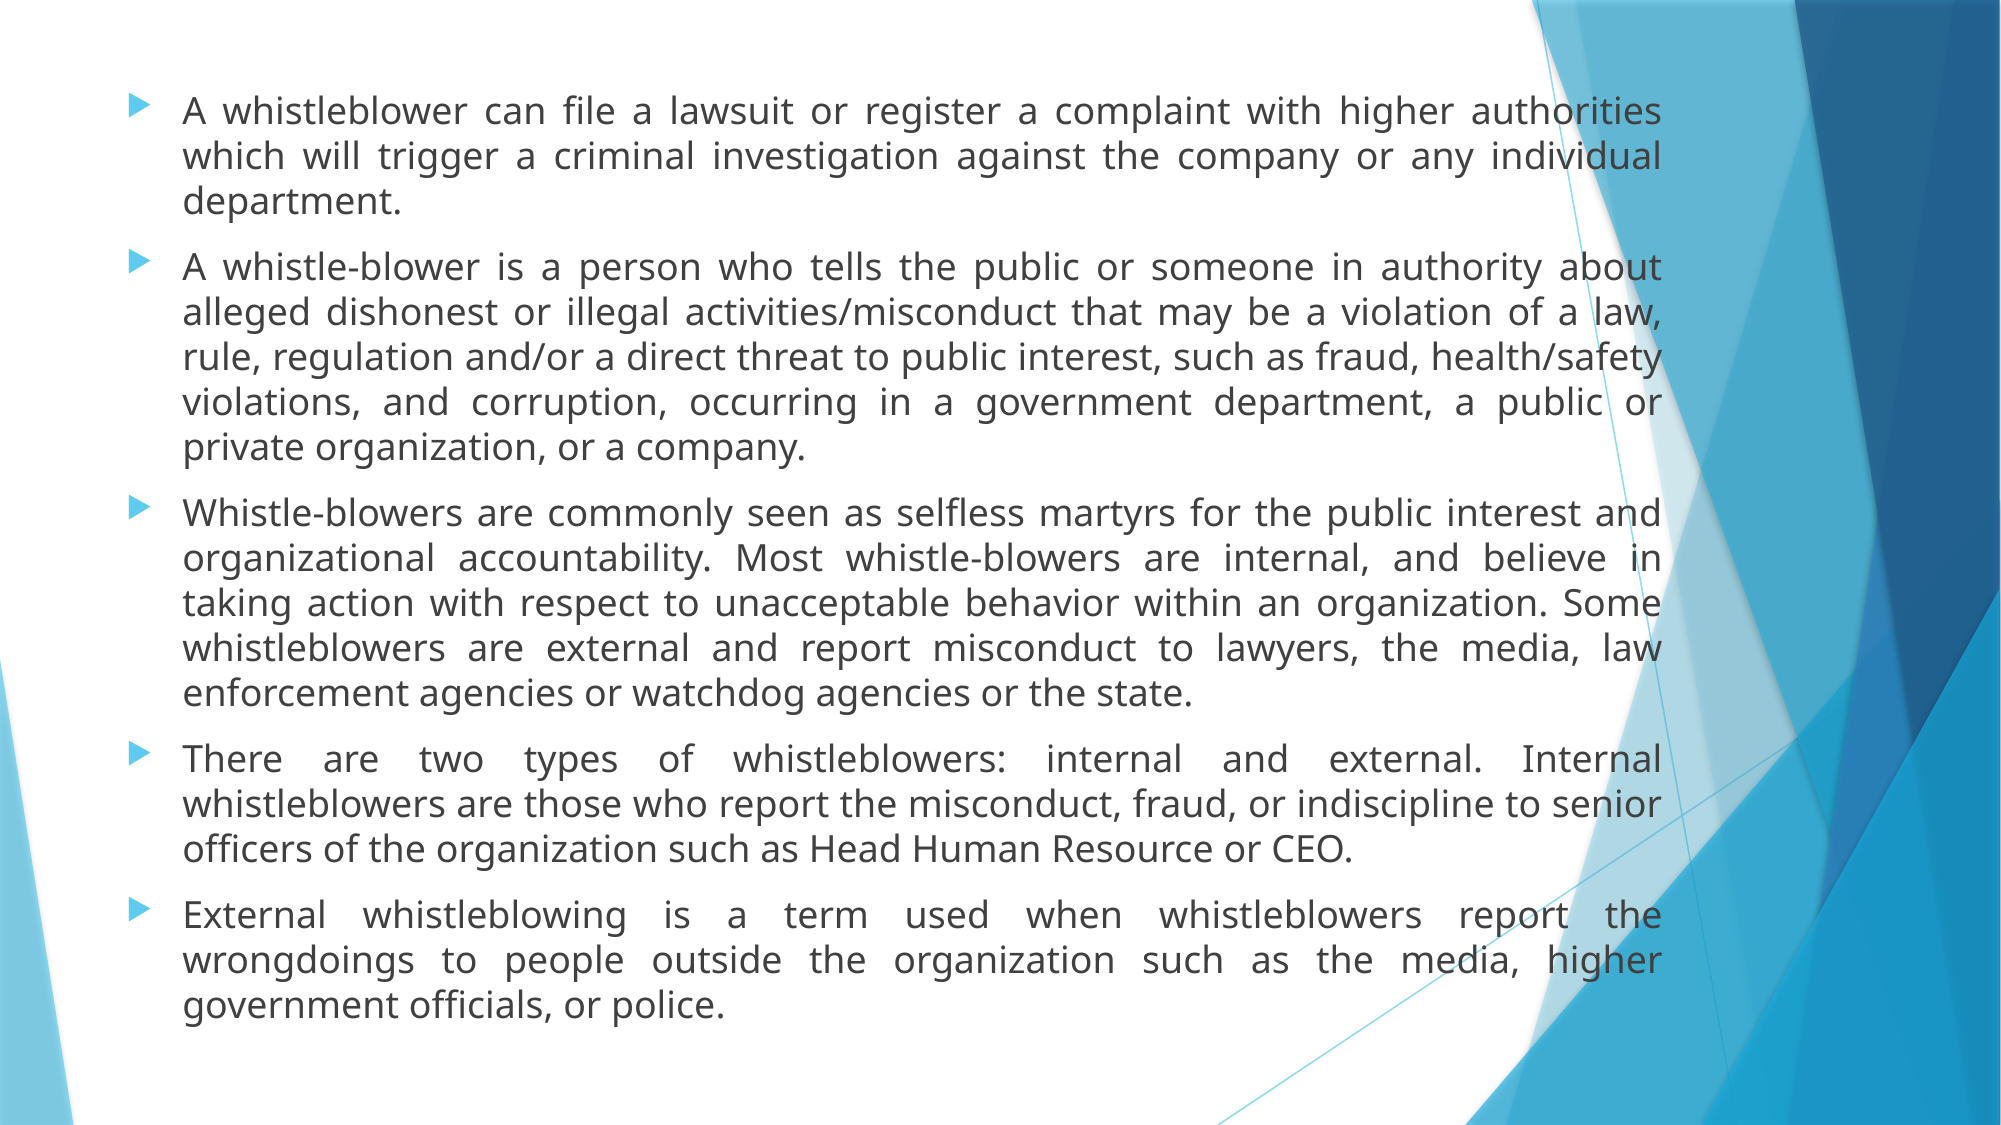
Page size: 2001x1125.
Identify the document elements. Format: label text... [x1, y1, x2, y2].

list A whistleblower can file a lawsuit or register a complaint with higher authorities which will trigger a criminal investigation against the company or any individual department. A whistle-blower is a person who tells the public or someone in authority about alleged dishonest or illegal activities/misconduct that may be a violation of a law, rule, regulation and/or a direct threat to public interest, such as fraud, health/safety violations, and corruption, occurring in a government department, a public or private organization, or a company. Whistle-blowers are commonly seen as selfless martyrs for the public interest and organizational accountability. Most whistle-blowers are internal, and believe in taking action with respect to unacceptable behavior within an organization. Some whistleblowers are external and report misconduct to lawyers, the media, law enforcement agencies or watchdog agencies or the state. There are two types of whistleblowers: internal and external. Internal whistleblowers are those who report the misconduct, fraud, or indiscipline to senior officers of the organization such as Head Human Resource or CEO. External whistleblowing is a term used when whistleblowers report the wrongdoings to people outside the organization such as the media, higher government officials, or police. [111, 79, 1679, 1125]
